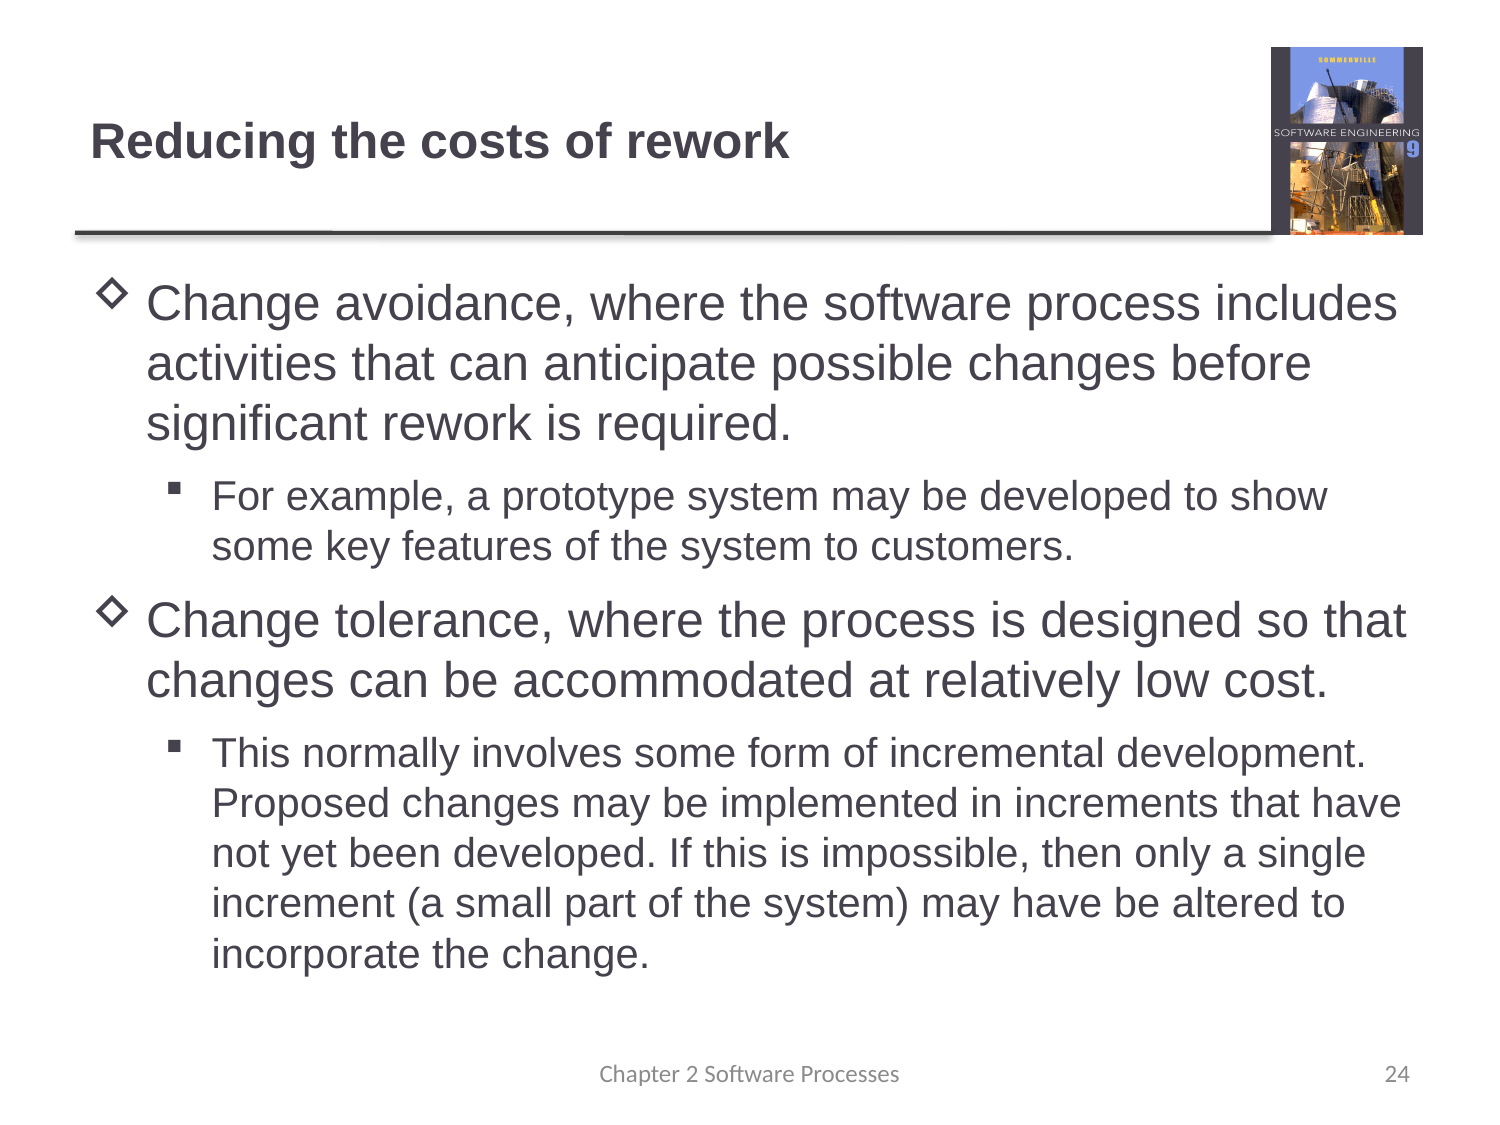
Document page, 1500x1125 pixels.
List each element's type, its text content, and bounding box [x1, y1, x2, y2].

title Reducing the costs of rework [74, 44, 1272, 233]
picture [1272, 47, 1423, 235]
slide_number 24 [1074, 1042, 1425, 1103]
list Change avoidance, where the software process includes activities that can anticipate possible changes before significant rework is required. For example, a prototype system may be developed to show some key features of the system to customers. Change tolerance, where the process is designed so that changes can be accommodated at relatively low cost. This normally involves some form of incremental development. Proposed changes may be implemented in increments that have not yet been developed. If this is impossible, then only a single increment (a small part of the system) may have be altered to incorporate the change. [75, 262, 1425, 1005]
footer Chapter 2 Software Processes [512, 1042, 988, 1103]
